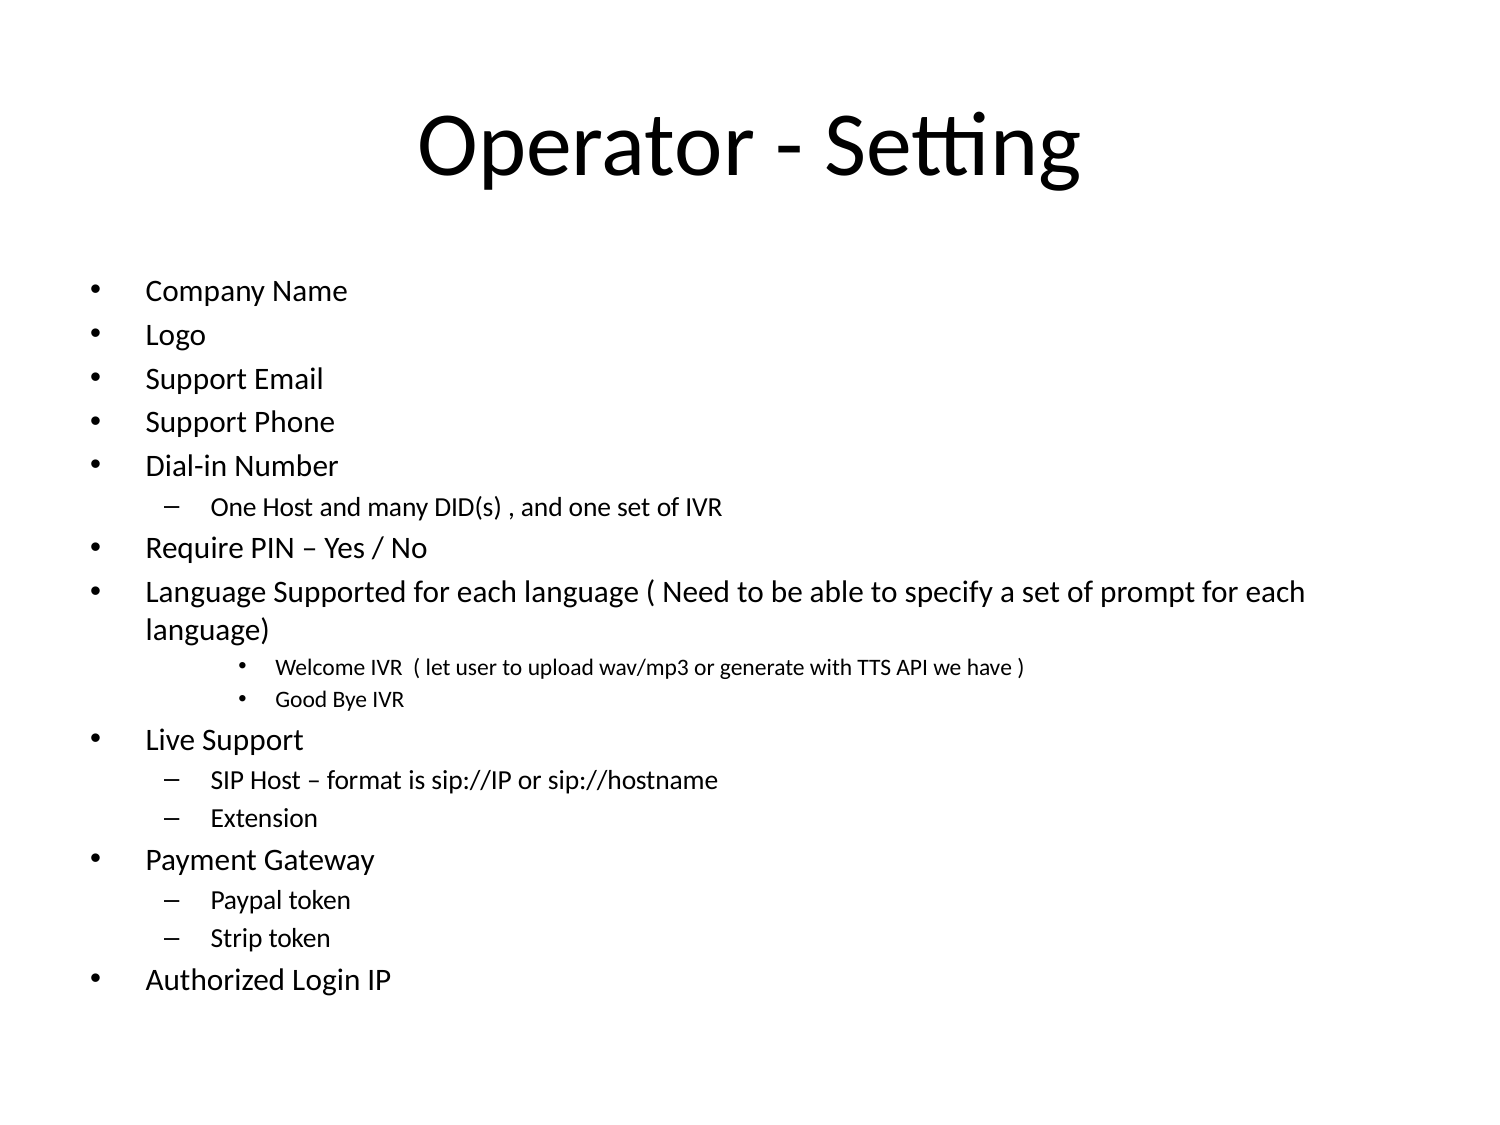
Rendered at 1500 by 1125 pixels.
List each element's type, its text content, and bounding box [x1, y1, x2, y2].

list Company Name Logo Support Email Support Phone Dial-in Number One Host and many DID(s) , and one set of IVR Require PIN – Yes / No Language Supported for each language ( Need to be able to specify a set of prompt for each language) Welcome IVR ( let user to upload wav/mp3 or generate with TTS API we have ) Good Bye IVR Live Support SIP Host – format is sip://IP or sip://hostname Extension Payment Gateway Paypal token Strip token Authorized Login IP [75, 262, 1425, 1005]
title Operator - Setting [75, 45, 1425, 233]
